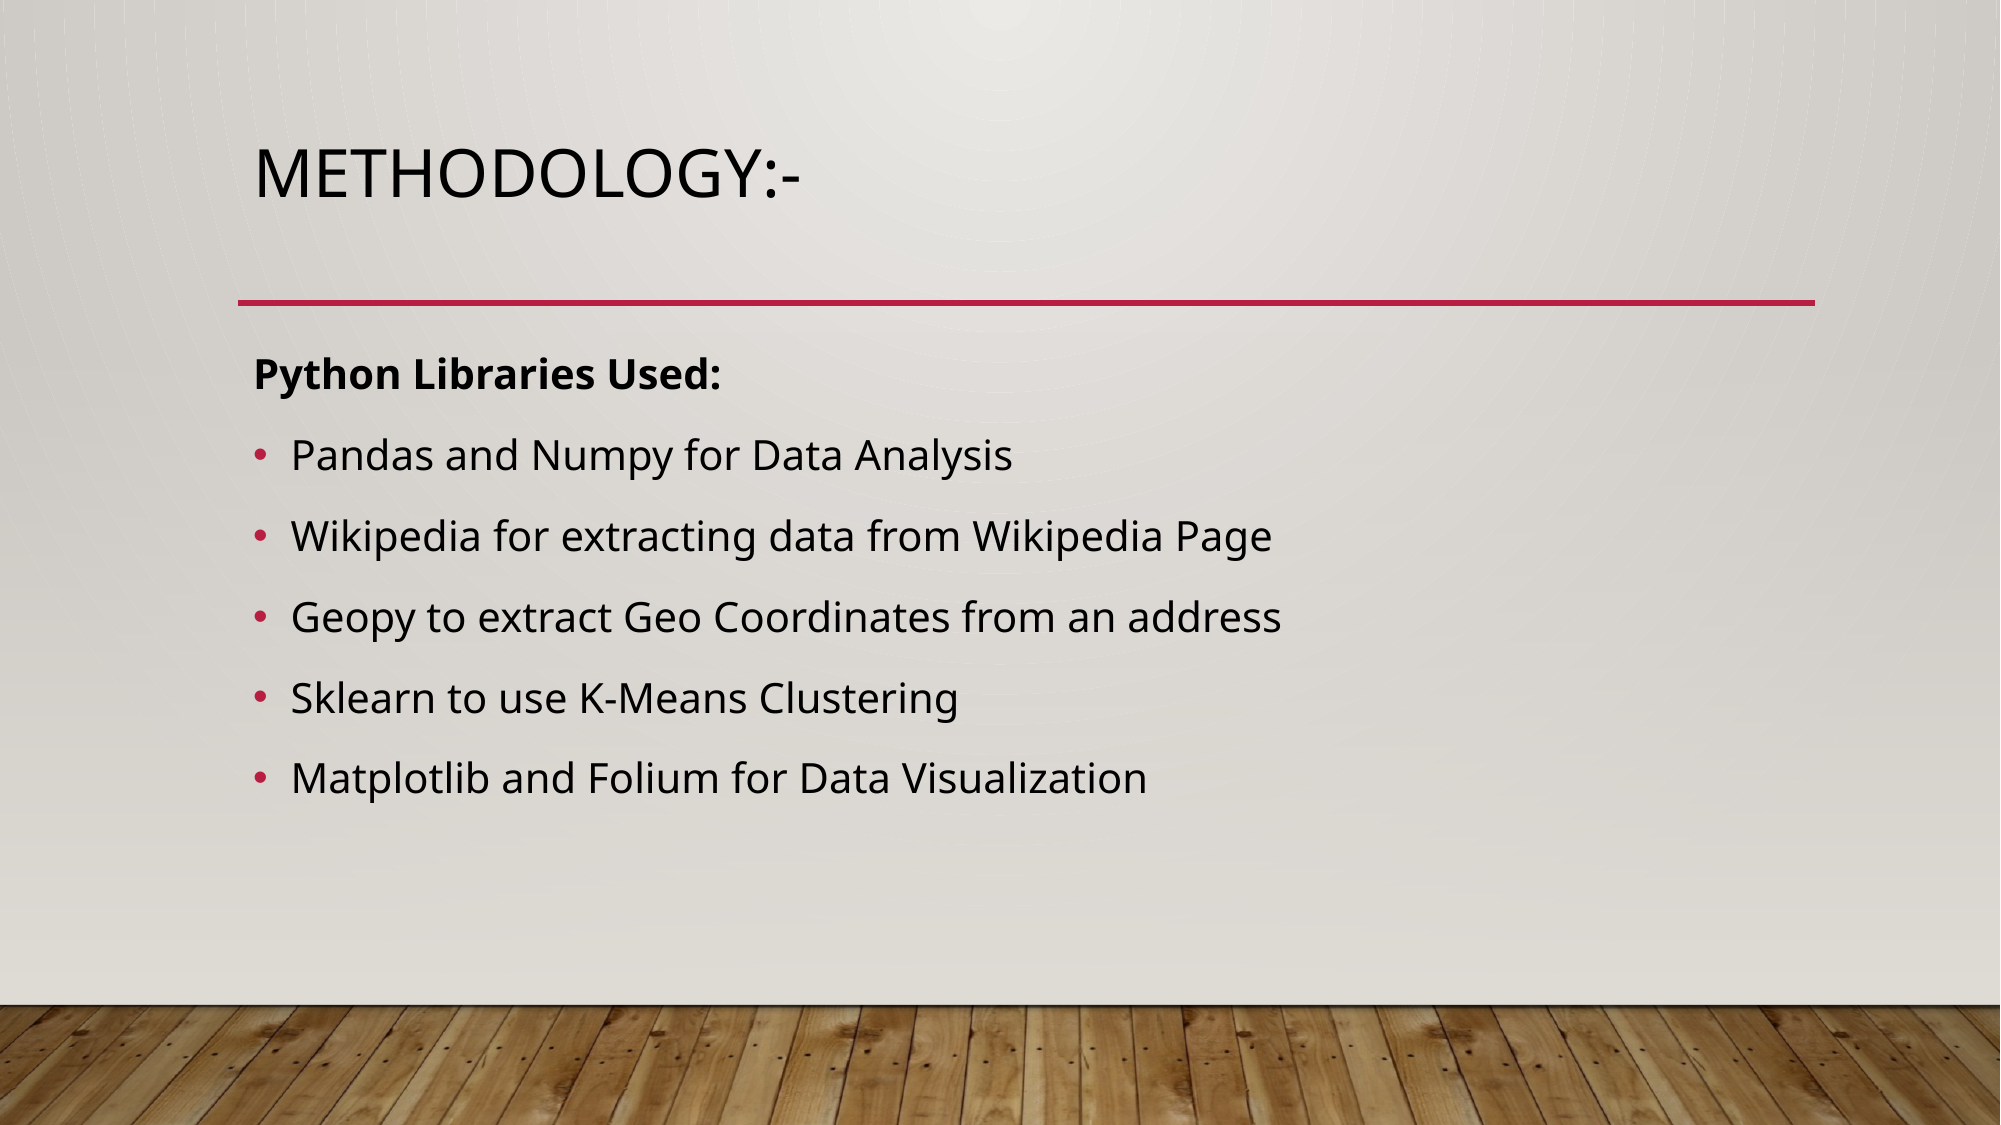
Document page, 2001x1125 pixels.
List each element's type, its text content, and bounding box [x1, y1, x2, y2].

picture [0, 1005, 2000, 1125]
list Python Libraries Used: Pandas and Numpy for Data Analysis Wikipedia for extracting data from Wikipedia Page Geopy to extract Geo Coordinates from an address Sklearn to use K-Means Clustering Matplotlib and Folium for Data Visualization [238, 330, 1814, 897]
title METHODOLOGY:- [238, 131, 1814, 305]
